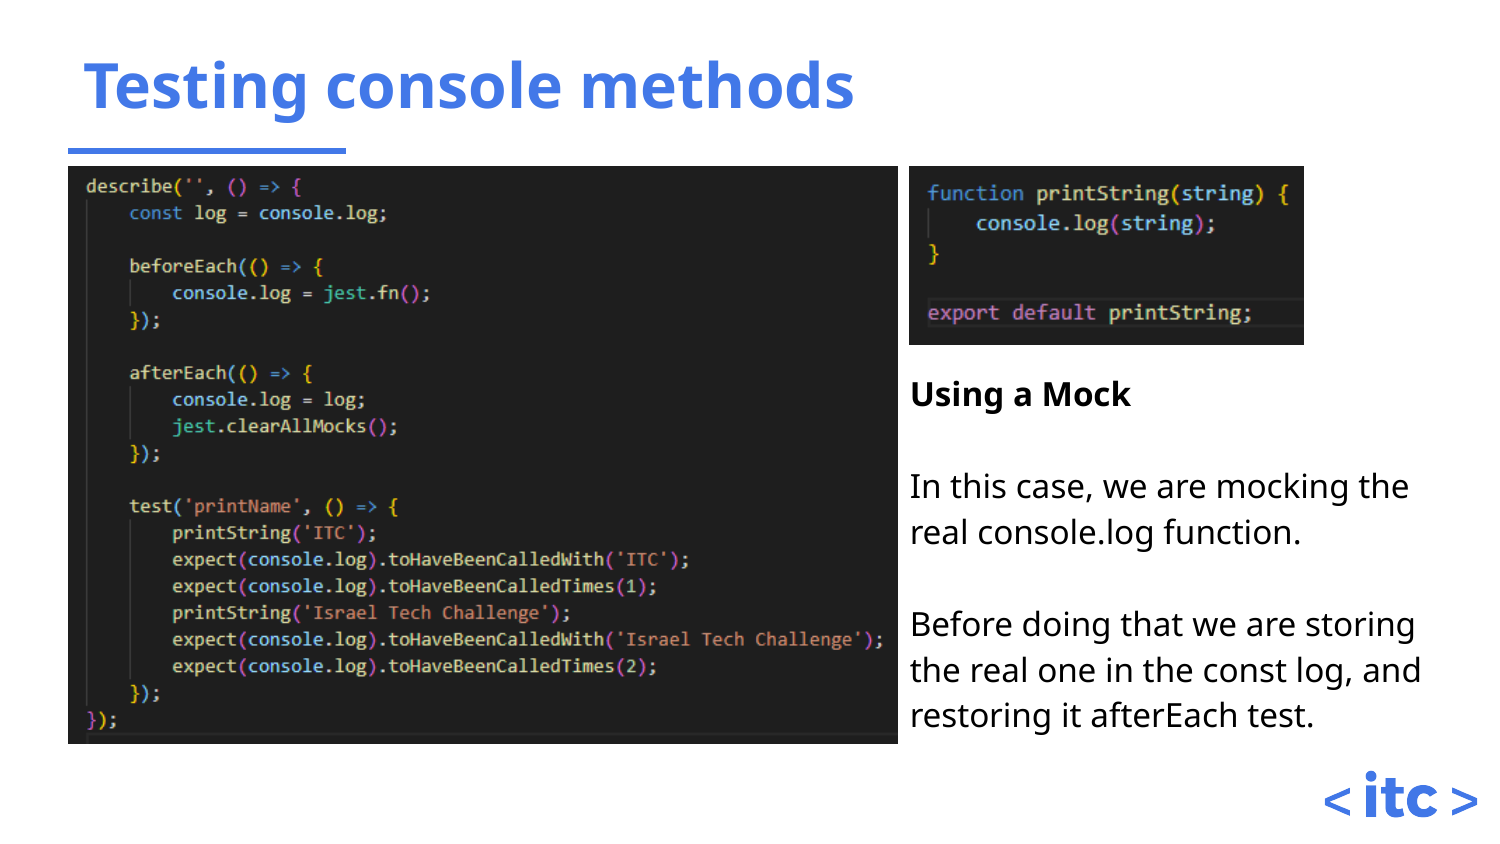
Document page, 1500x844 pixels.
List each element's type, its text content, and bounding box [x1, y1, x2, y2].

picture [67, 166, 898, 744]
text_box Testing console methods [68, 39, 1318, 136]
picture [1316, 759, 1485, 828]
picture [909, 165, 1304, 345]
text_box Using a Mock In this case, we are mocking the real console.log function. Before doing that we are storing the real one in the const log, and restoring it afterEach test. [909, 352, 1475, 831]
